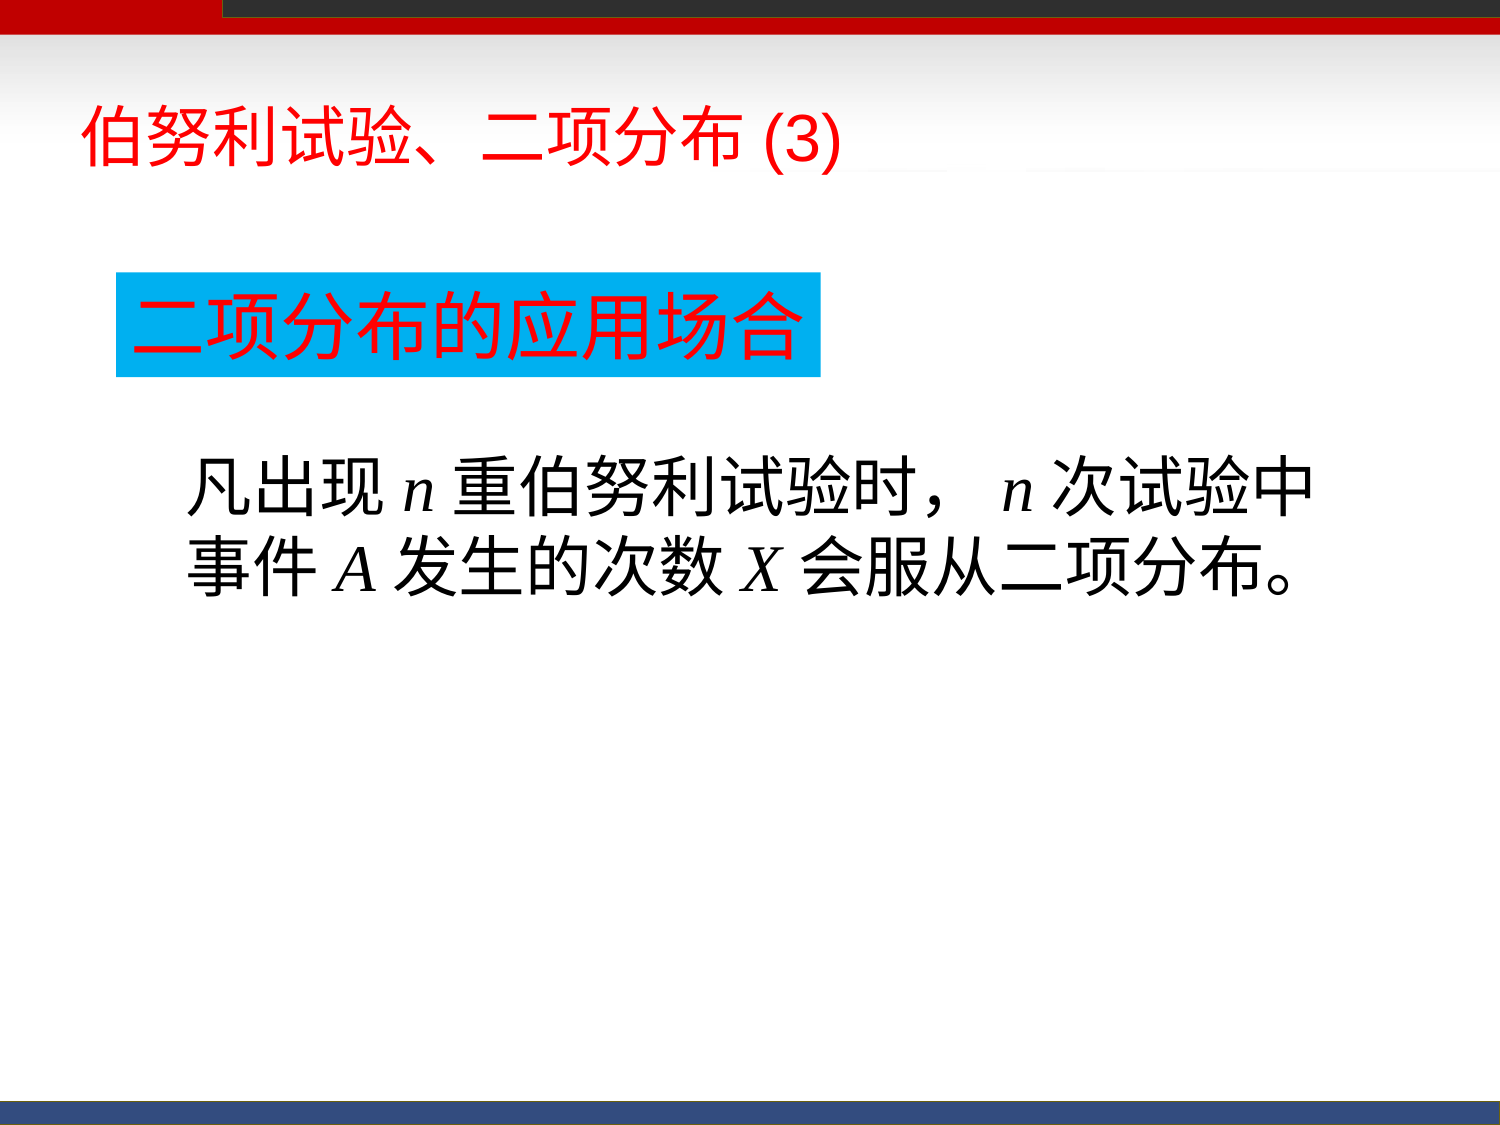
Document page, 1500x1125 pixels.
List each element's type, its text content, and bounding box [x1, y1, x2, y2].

text_box 凡出现n重伯努利试验时，n次试验中事件A发生的次数X会服从二项分布。 [171, 437, 1372, 657]
text_box 二项分布的应用场合 [116, 272, 821, 378]
title 伯努利试验、二项分布(3) [64, 57, 1436, 211]
picture [0, 35, 1500, 172]
